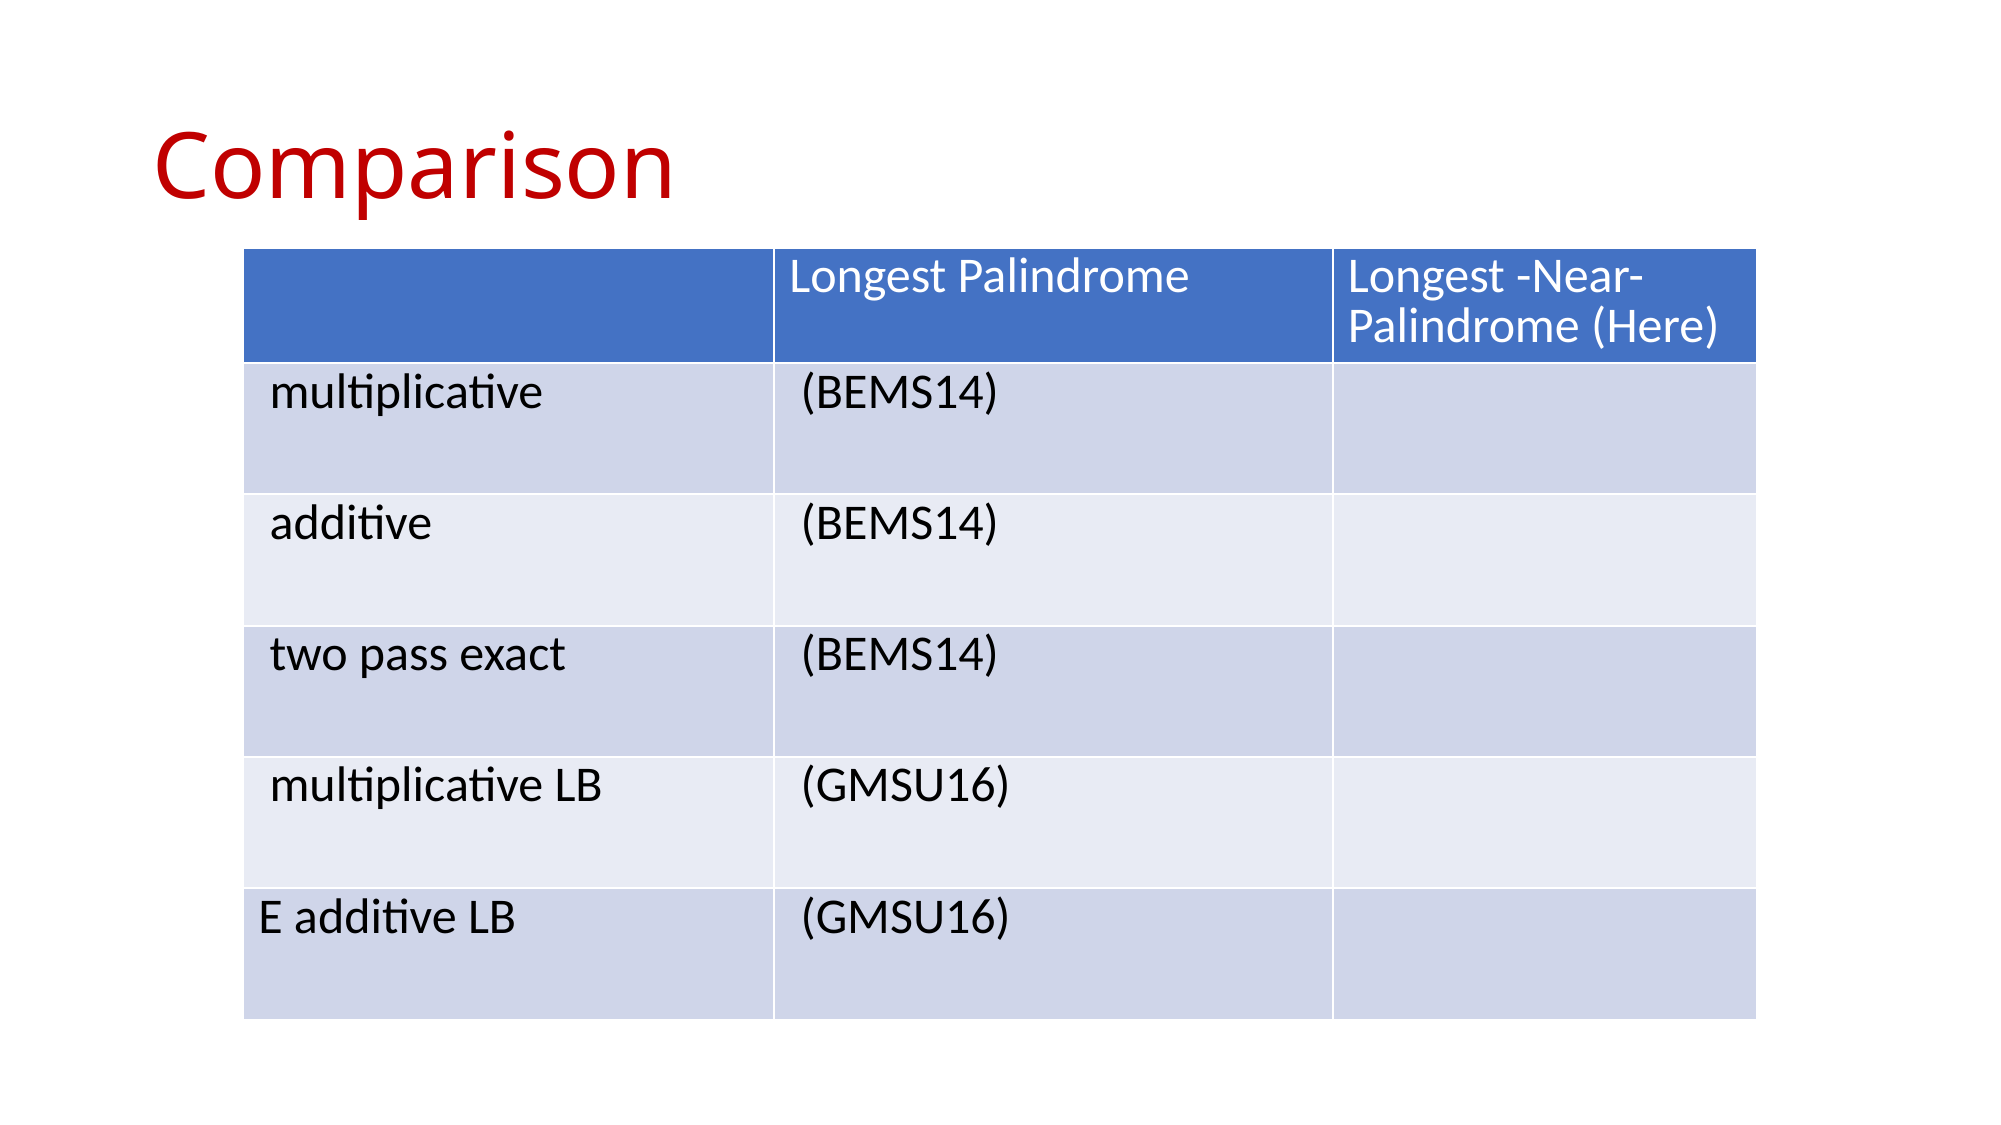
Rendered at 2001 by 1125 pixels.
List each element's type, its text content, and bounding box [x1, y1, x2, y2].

title Comparison [137, 59, 1863, 278]
